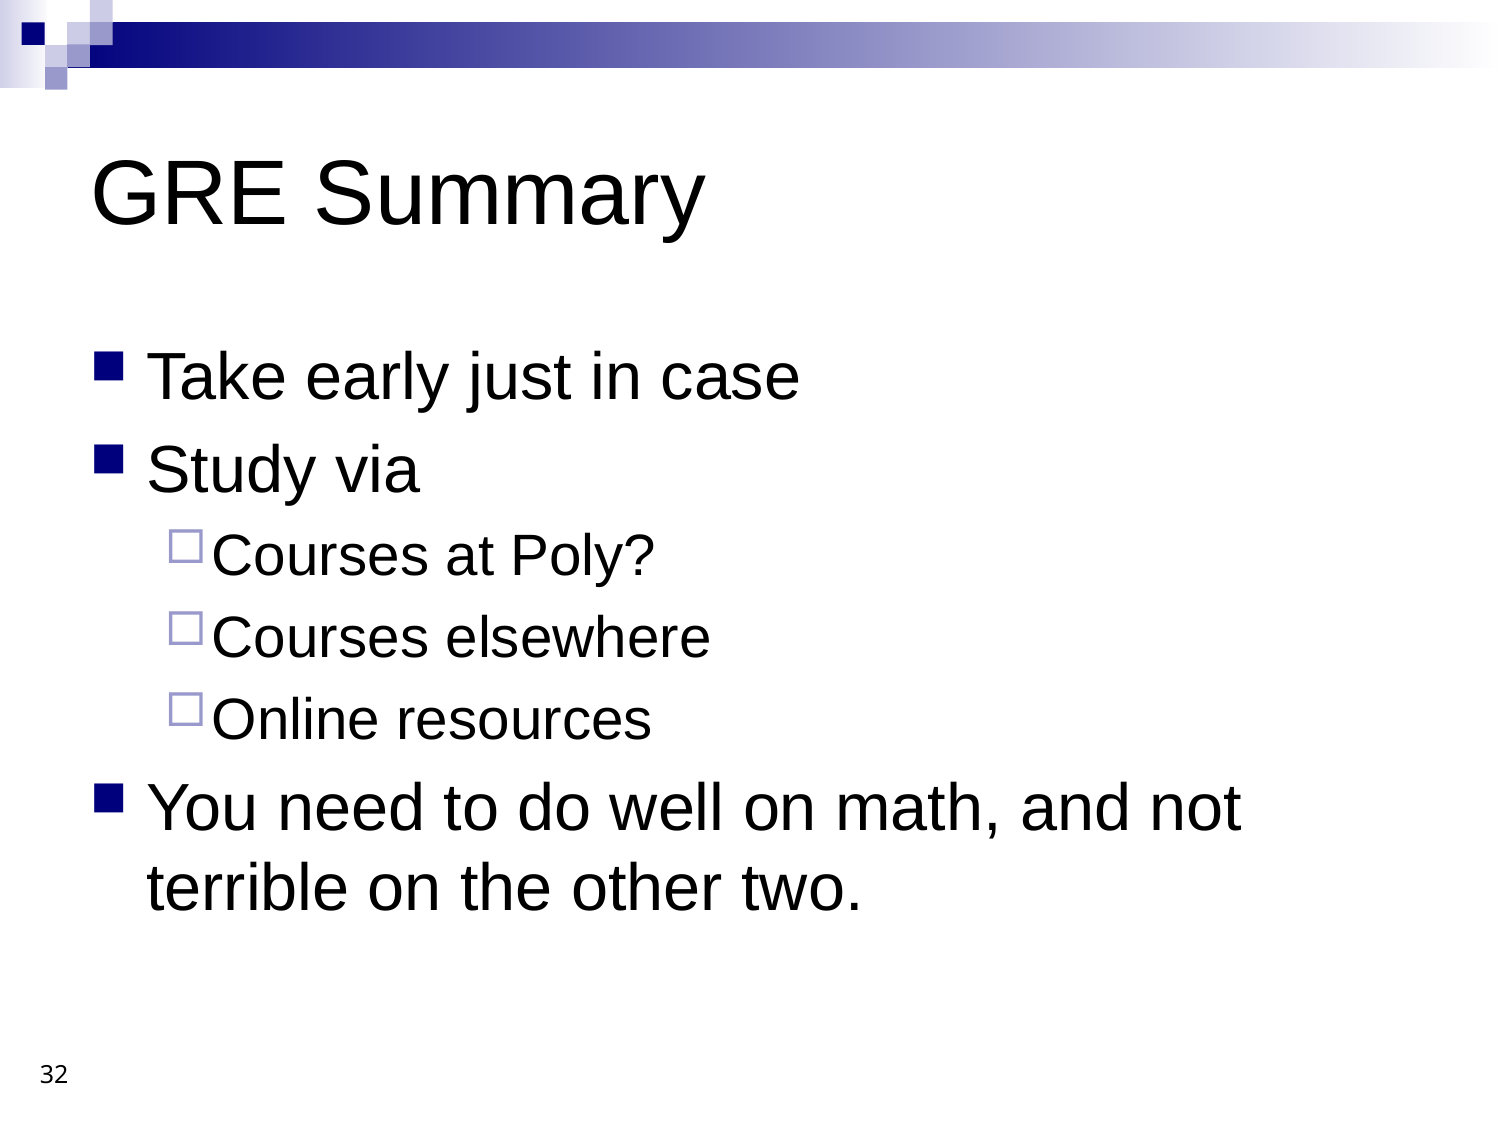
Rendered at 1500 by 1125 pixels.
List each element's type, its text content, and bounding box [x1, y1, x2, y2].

title GRE Summary [74, 74, 1426, 301]
slide_number 32 [24, 1024, 376, 1101]
list Take early just in case Study via Courses at Poly? Courses elsewhere Online resources You need to do well on math, and not terrible on the other two. [74, 324, 1426, 963]
